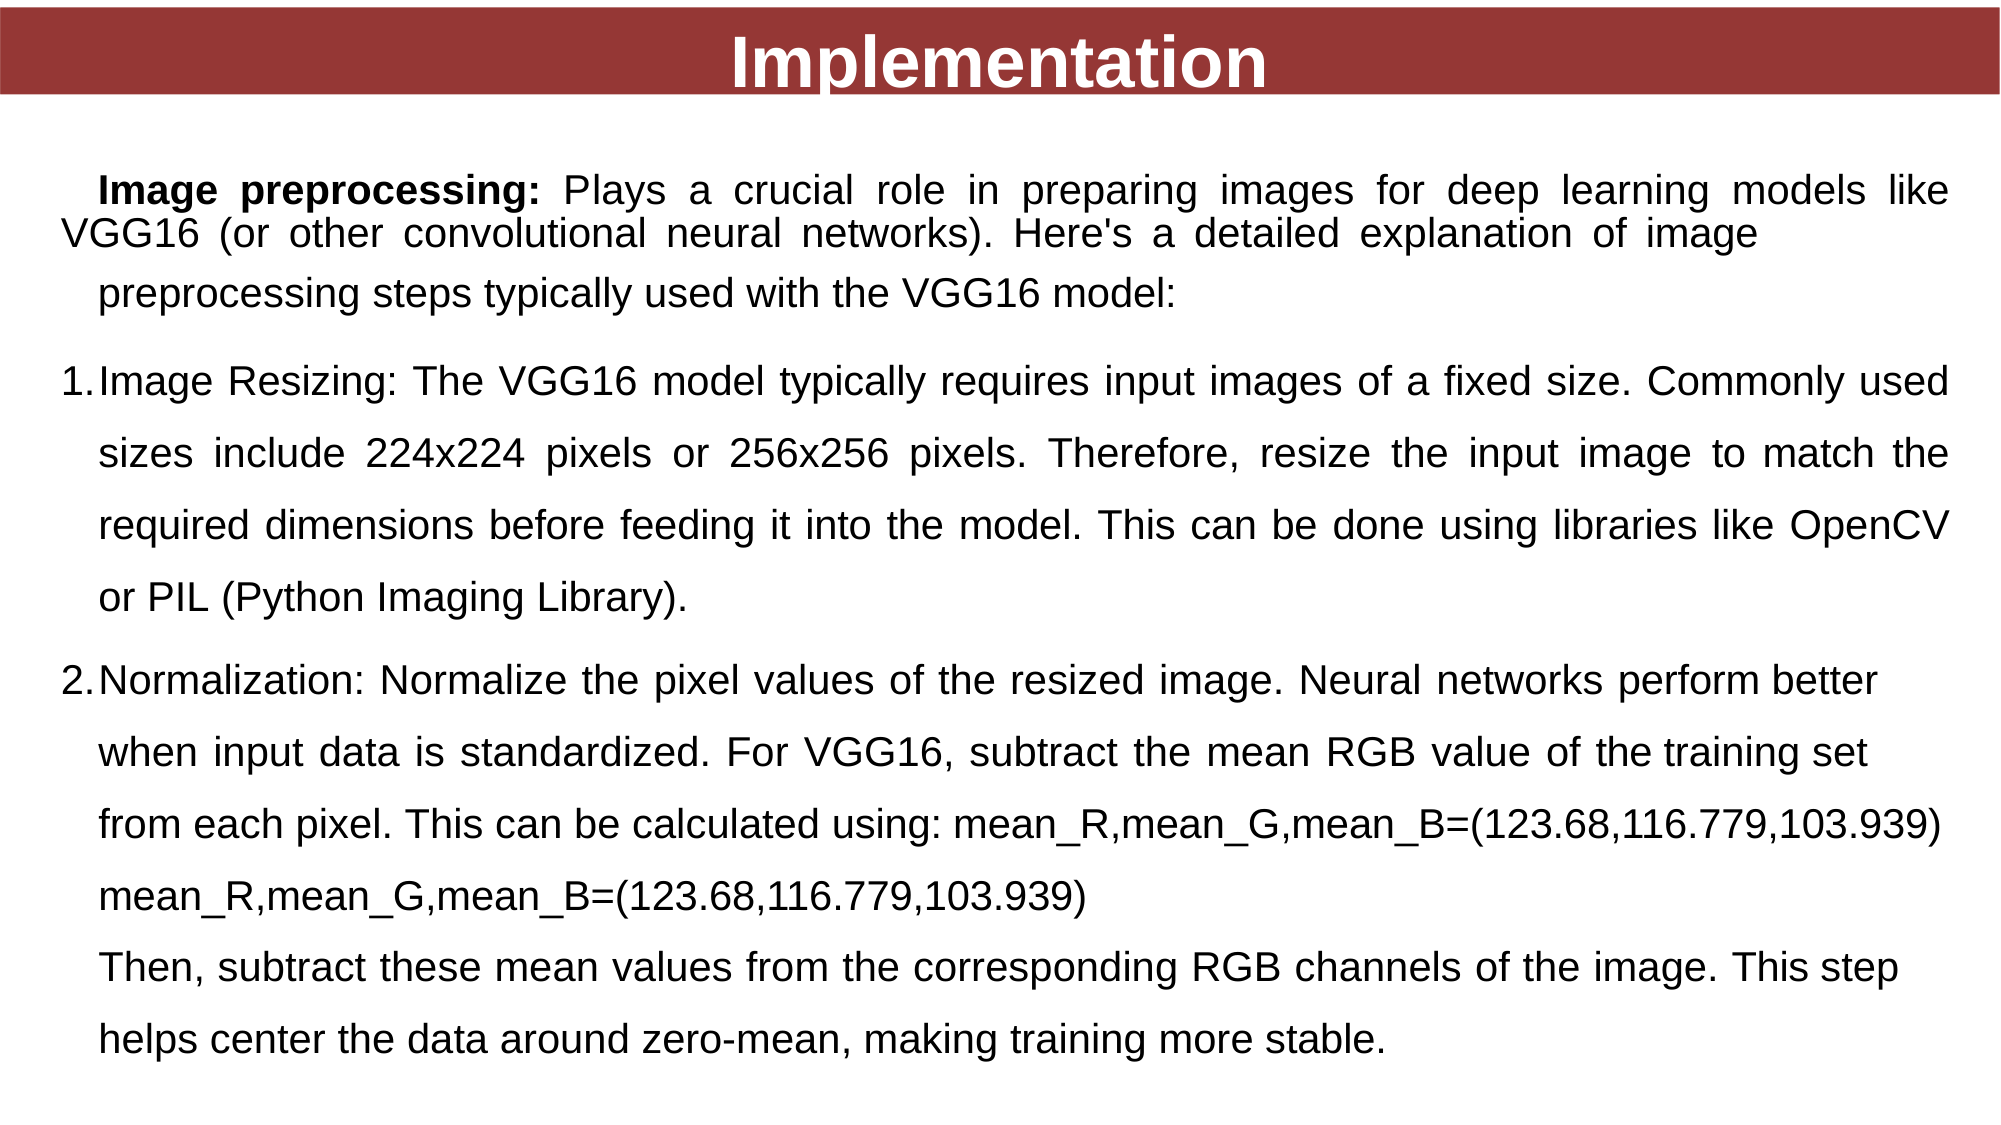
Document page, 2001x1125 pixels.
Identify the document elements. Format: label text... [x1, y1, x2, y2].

text_box Image preprocessing: Plays a crucial role in preparing images for deep learning models like VGG16 (or other convolutional neural networks). Here's a detailed explanation of image preprocessing steps typically used with the VGG16 model: Image Resizing: The VGG16 model typically requires input images of a fixed size. Commonly used sizes include 224x224 pixels or 256x256 pixels. Therefore, resize the input image to match the required dimensions before feeding it into the model. This can be done using libraries like OpenCV or PIL (Python Imaging Library). Normalization: Normalize the pixel values of the resized image. Neural networks perform better when input data is standardized. For VGG16, subtract the mean RGB value of the training set from each pixel. This can be calculated using: mean_R,mean_G,mean_B=(123.68,116.779,103.939) mean_R,mean_G,mean_B=(123.68,116.779,103.939) Then, subtract these mean values from the corresponding RGB channels of the image. This step helps center the data around zero-mean, making training more stable. [43, 162, 1966, 971]
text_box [0, 6, 2000, 96]
